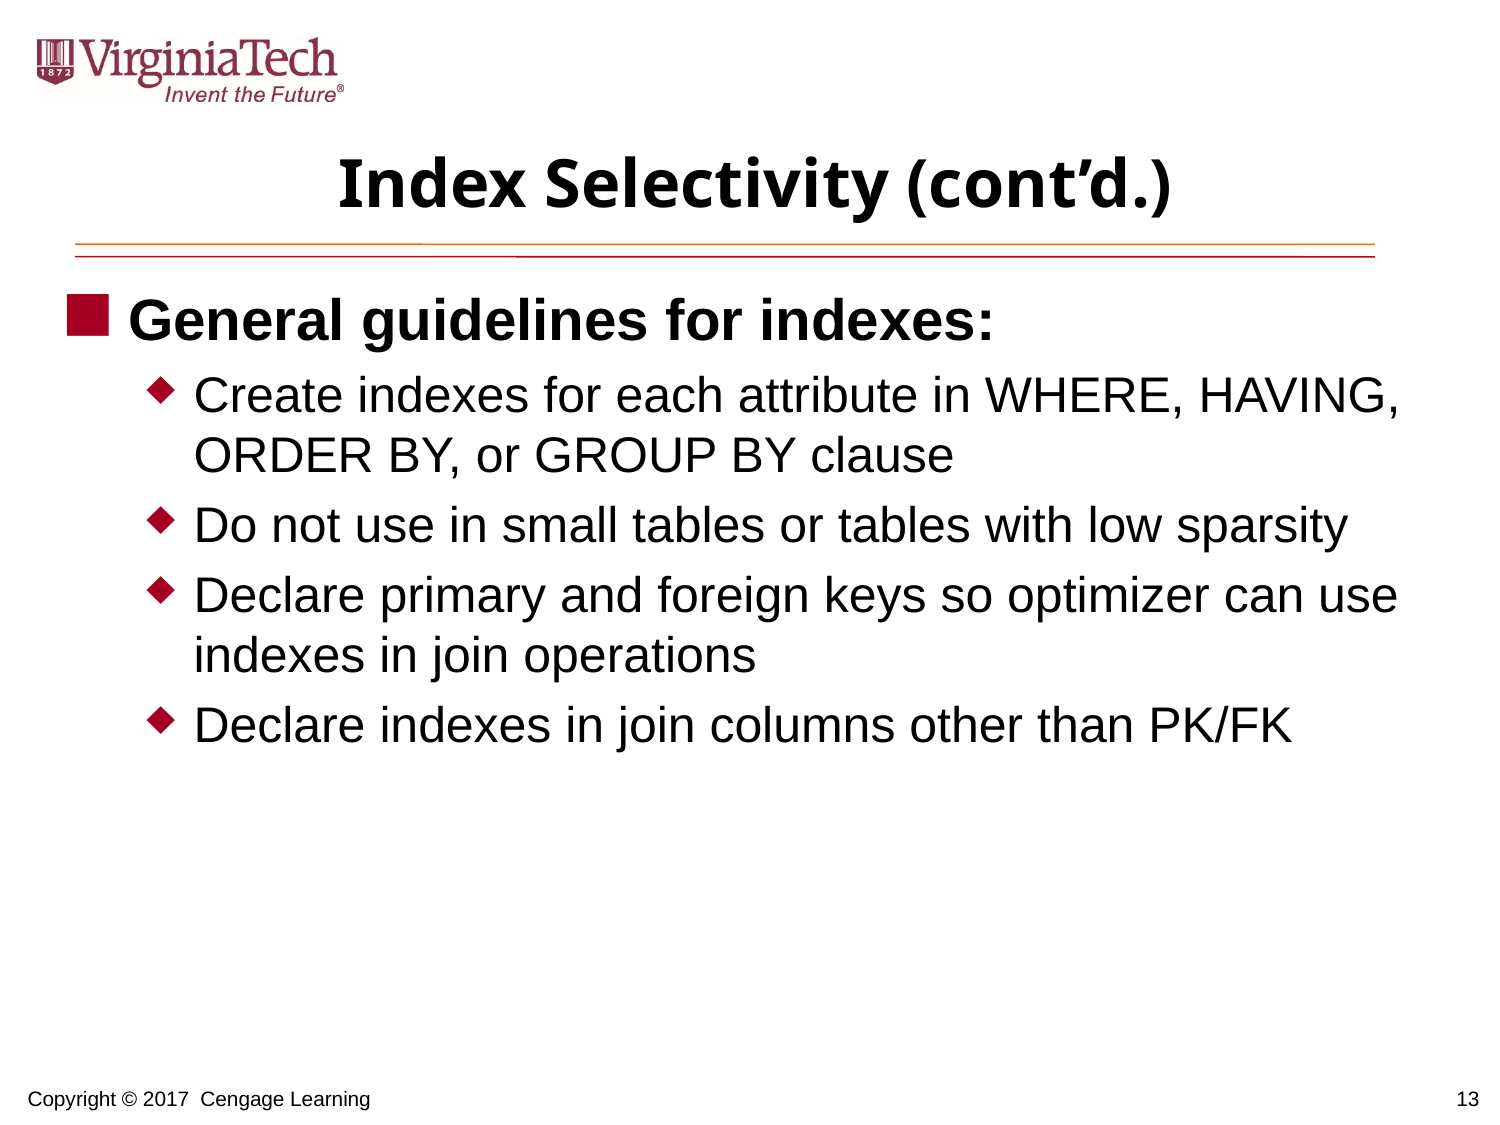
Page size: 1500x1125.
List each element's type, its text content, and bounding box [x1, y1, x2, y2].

title Index Selectivity (cont’d.) [249, 87, 1263, 275]
text_box Copyright © 2017 Cengage Learning [12, 1078, 488, 1116]
picture [37, 37, 344, 102]
list General guidelines for indexes: Create indexes for each attribute in WHERE, HAVING, ORDER BY, or GROUP BY clause Do not use in small tables or tables with low sparsity Declare primary and foreign keys so optimizer can use indexes in join operations Declare indexes in join columns other than PK/FK [56, 275, 1445, 1038]
text_box 13 [1441, 1077, 1500, 1116]
